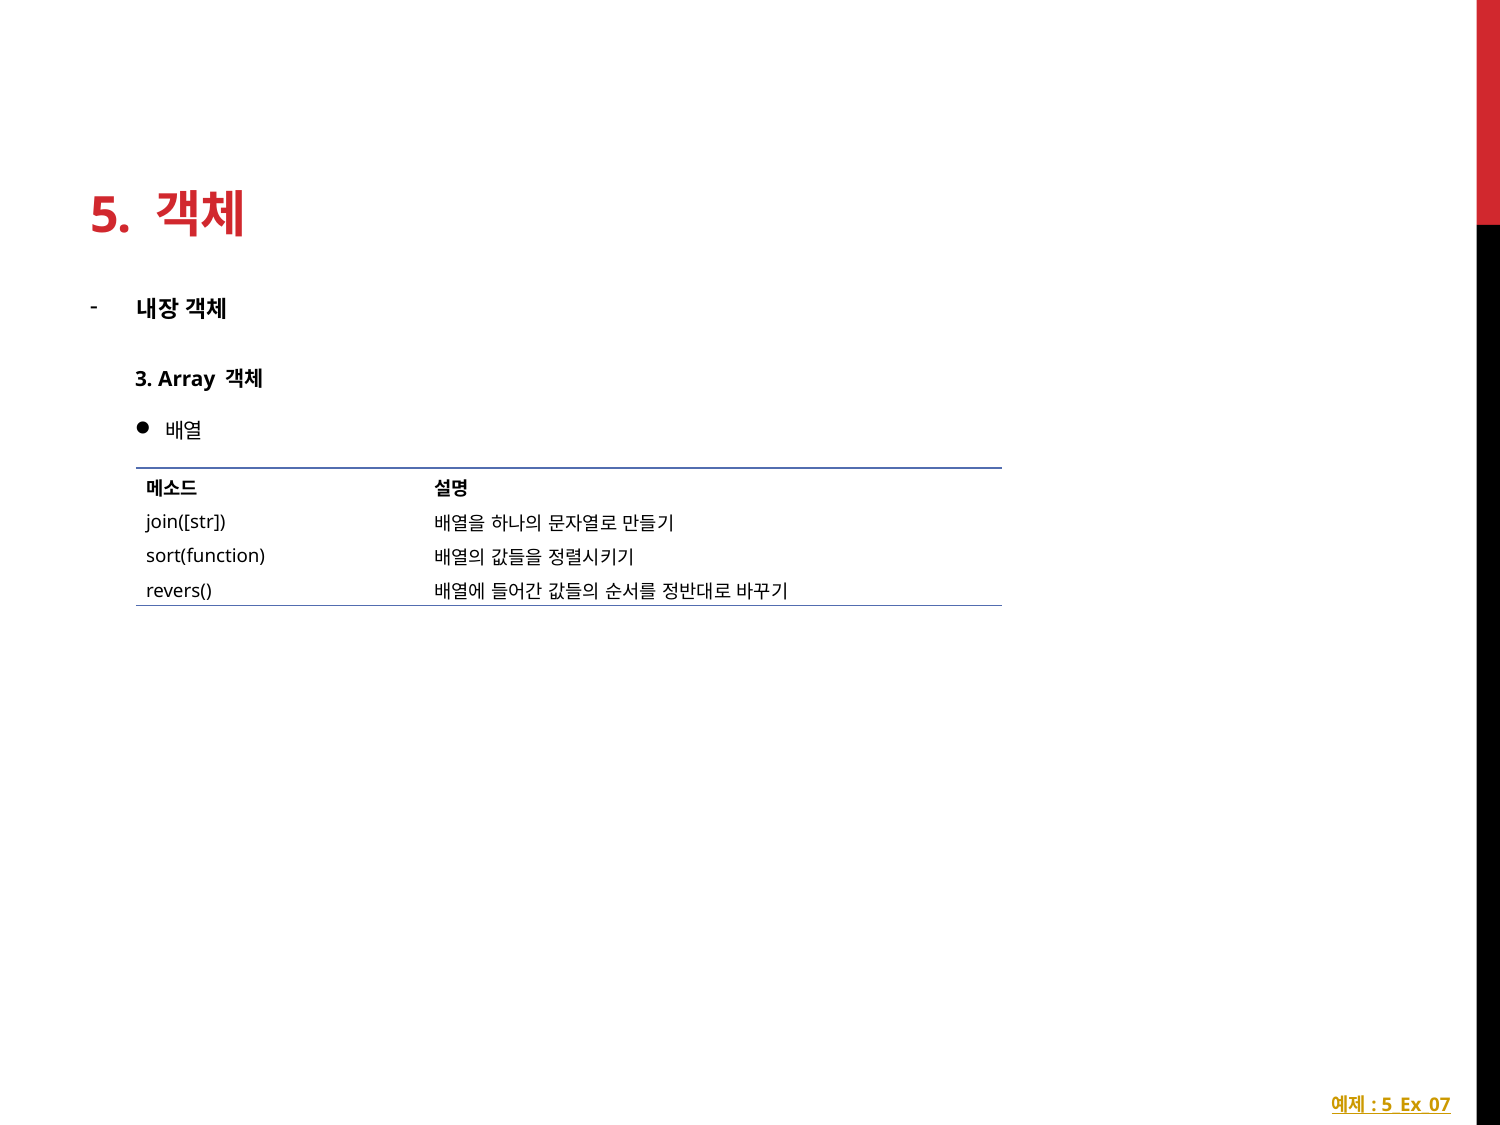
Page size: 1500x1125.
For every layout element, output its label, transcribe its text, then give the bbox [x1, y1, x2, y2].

text_box 예제 : 5_Ex_07 [1316, 1084, 1483, 1125]
table_cell sort(function) [136, 537, 424, 571]
table_cell revers() [136, 571, 424, 605]
table_cell 배열에 들어간 값들의 순서를 정반대로 바꾸기 [424, 571, 1002, 605]
table_cell 배열의 값들을 정렬시키기 [424, 537, 1002, 571]
table_header 메소드 [136, 469, 424, 502]
table_cell 배열을 하나의 문자열로 만들기 [424, 502, 1002, 537]
table_cell join([str]) [136, 502, 424, 537]
title 5. 객체 [75, 25, 1329, 250]
list 내장 객체 3. Array 객체 배열 [75, 287, 1459, 1087]
table_header 설명 [424, 469, 1002, 502]
